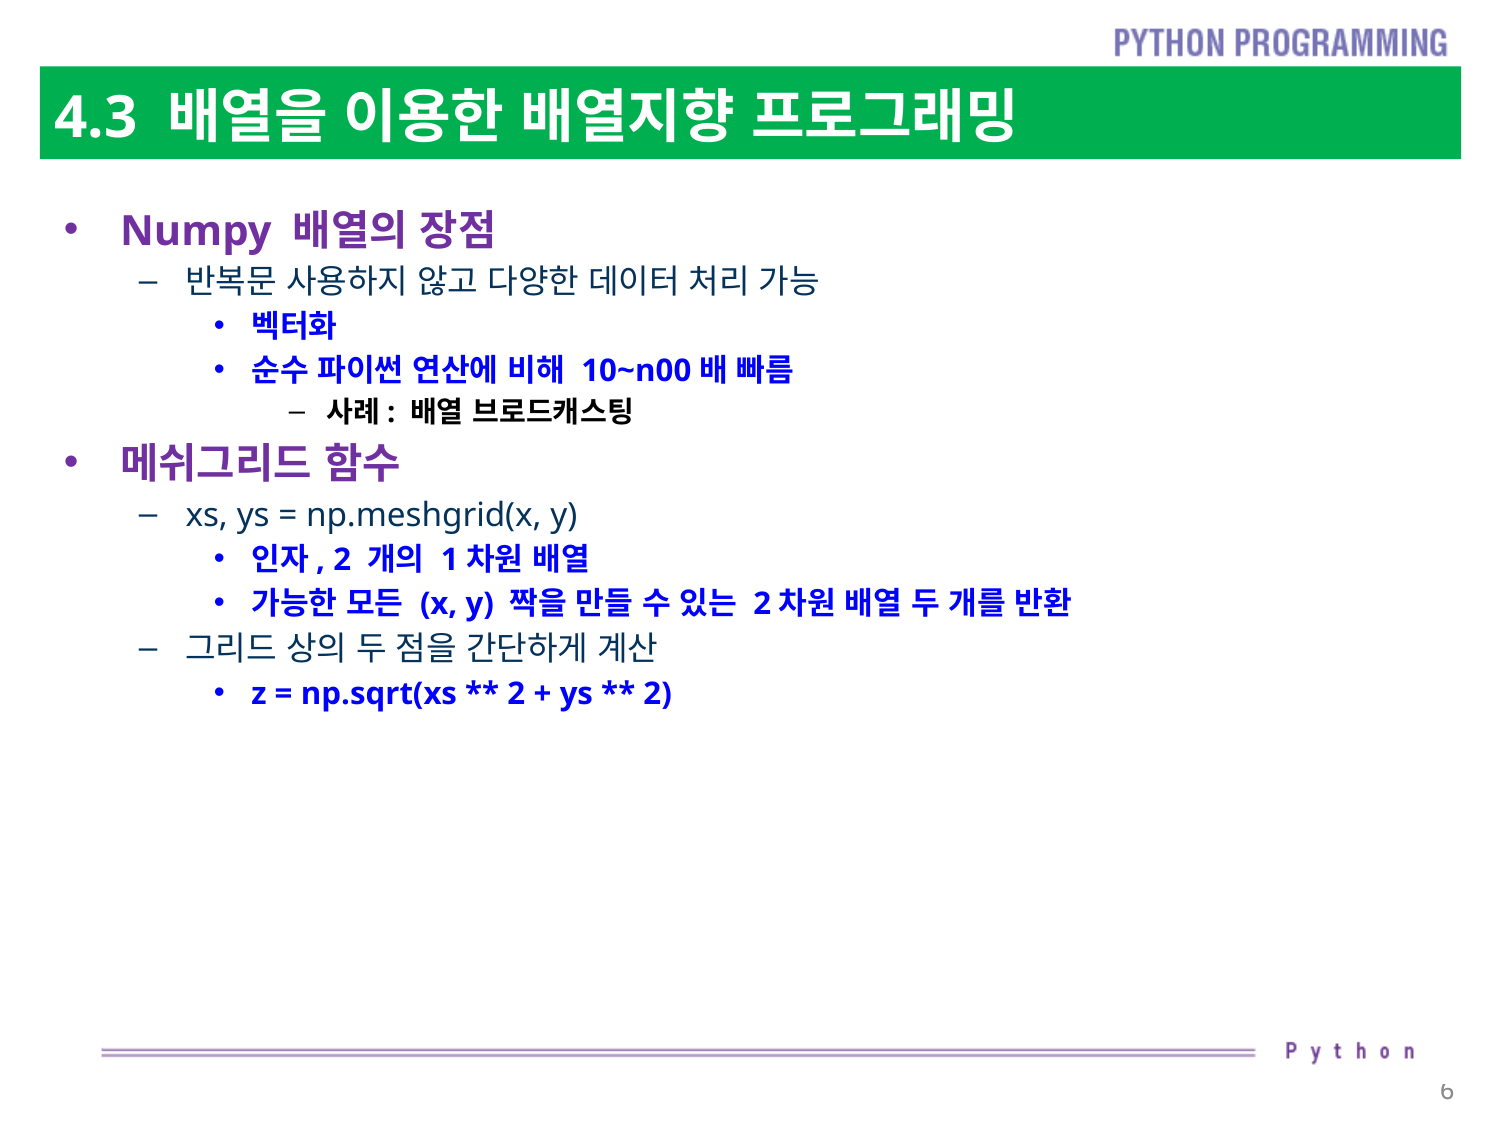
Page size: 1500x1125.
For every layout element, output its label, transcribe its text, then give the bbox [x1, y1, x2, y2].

list Numpy 배열의 장점 반복문 사용하지 않고 다양한 데이터 처리 가능 벡터화 순수 파이썬 연산에 비해 10~n00배 빠름 사례: 배열 브로드캐스팅 메쉬그리드 함수 xs, ys = np.meshgrid(x, y) 인자, 2 개의 1차원 배열 가능한 모든 (x, y) 짝을 만들 수 있는 2차원 배열 두 개를 반환 그리드 상의 두 점을 간단하게 계산 z = np.sqrt(xs ** 2 + ys ** 2) [48, 195, 1461, 1041]
title 4.3 배열을 이용한 배열지향 프로그래밍 [39, 76, 1444, 152]
picture [1106, 13, 1462, 66]
slide_number 6 [1119, 1071, 1470, 1112]
picture [18, 1020, 1483, 1084]
